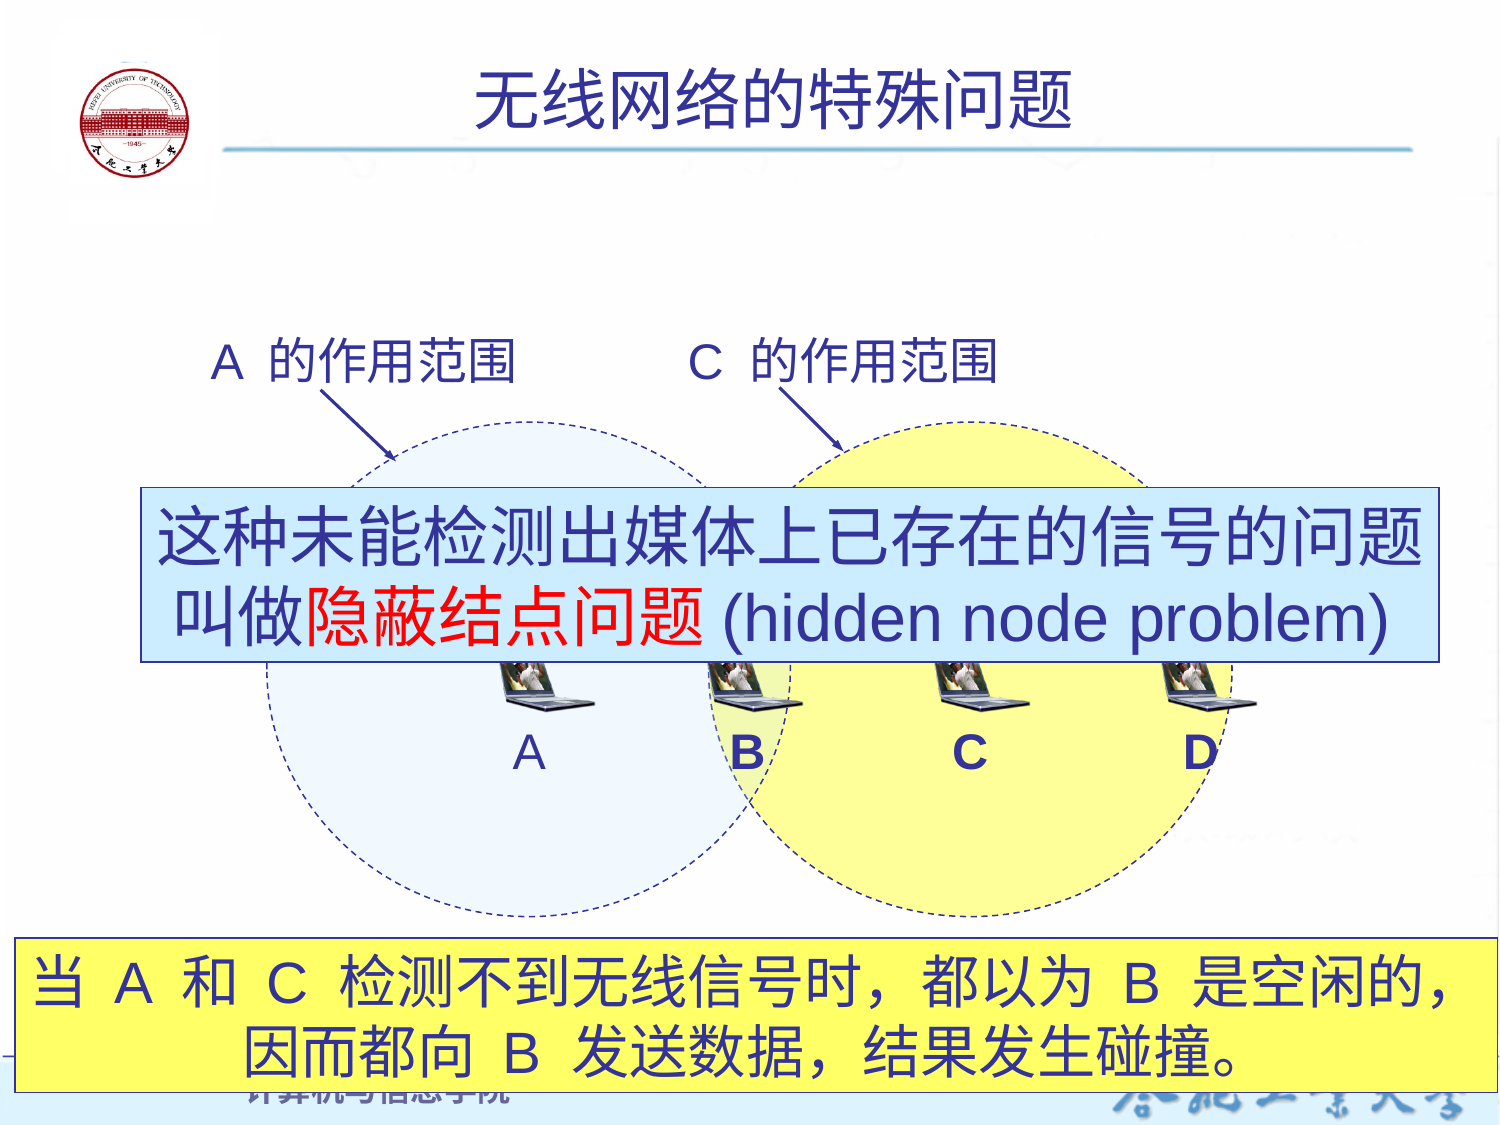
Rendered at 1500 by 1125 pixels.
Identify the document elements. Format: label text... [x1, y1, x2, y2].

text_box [1124, 622, 1259, 714]
picture [0, 0, 1500, 1125]
text_box D [1168, 723, 1234, 787]
text_box A [497, 723, 561, 787]
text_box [670, 622, 804, 714]
text_box 这种未能检测出媒体上已存在的信号的问题 叫做隐蔽结点问题(hidden node problem) [141, 487, 1440, 663]
text_box C 的作用范围 [672, 322, 1015, 397]
text_box A 的作用范围 [195, 322, 532, 397]
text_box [897, 622, 1031, 714]
text_box [779, 387, 844, 452]
text_box C [937, 723, 1004, 787]
text_box [320, 389, 397, 462]
text_box [750, 663, 1201, 917]
text_box [266, 663, 759, 917]
text_box [351, 422, 706, 487]
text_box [461, 622, 596, 714]
text_box [781, 723, 785, 735]
text_box 无线网络的特殊问题 [116, 7, 1448, 146]
text_box 当 A 和 C 检测不到无线信号时，都以为 B 是空闲的， 因而都向 B 发送数据，结果发生碰撞。 [14, 937, 1498, 1093]
text_box [793, 422, 1148, 487]
text_box B [714, 723, 781, 787]
